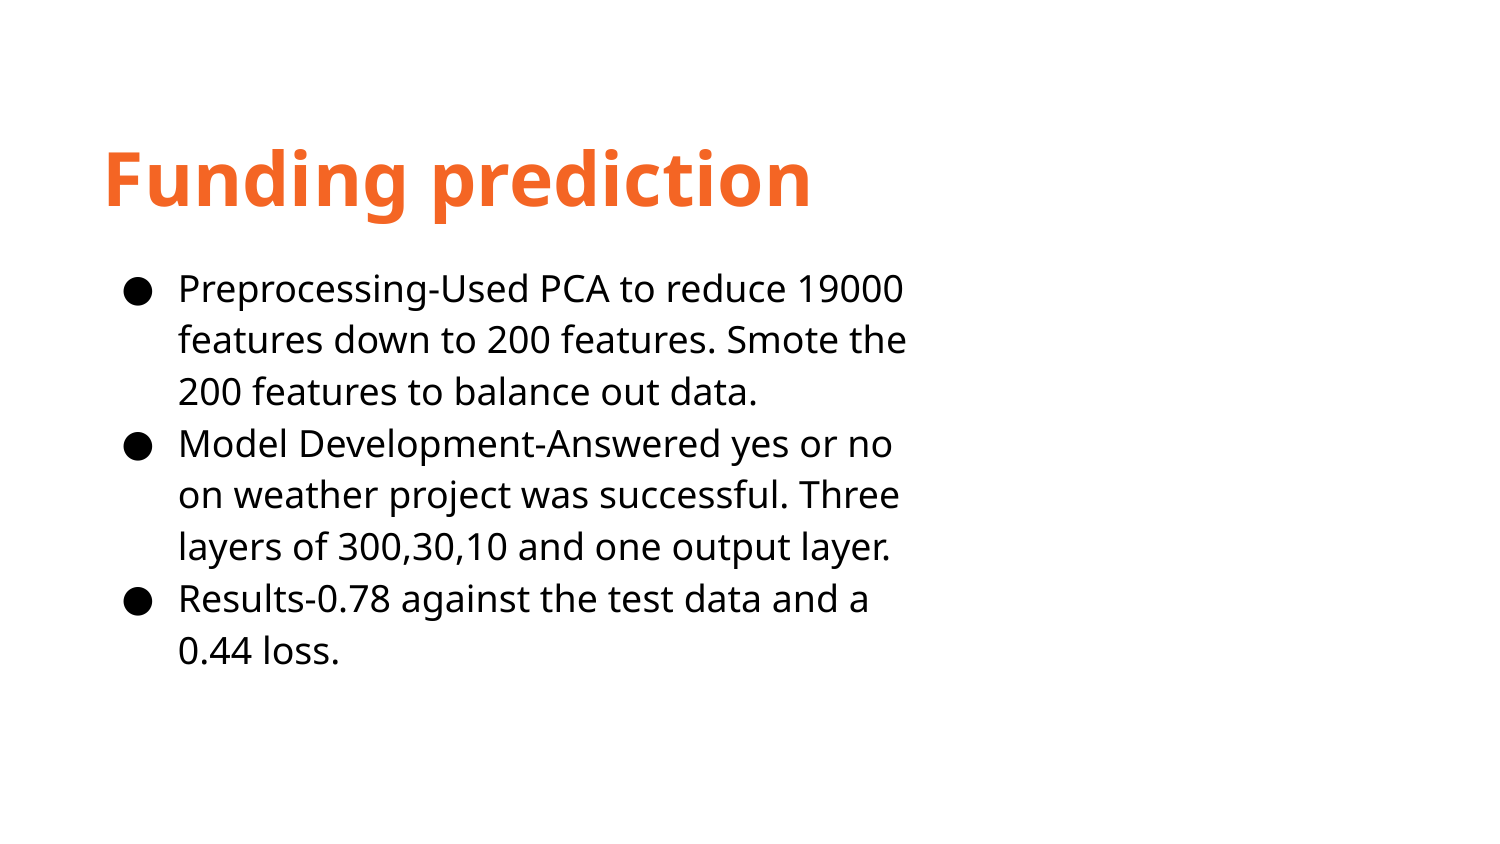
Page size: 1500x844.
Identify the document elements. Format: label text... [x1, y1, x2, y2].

title Funding prediction [87, 116, 941, 242]
title Preprocessing-Used PCA to reduce 19000 features down to 200 features. Smote the 200 features to balance out data. Model Development-Answered yes or no on weather project was successful. Three layers of 300,30,10 and one output layer. Results-0.78 against the test data and a 0.44 loss. [87, 242, 941, 746]
